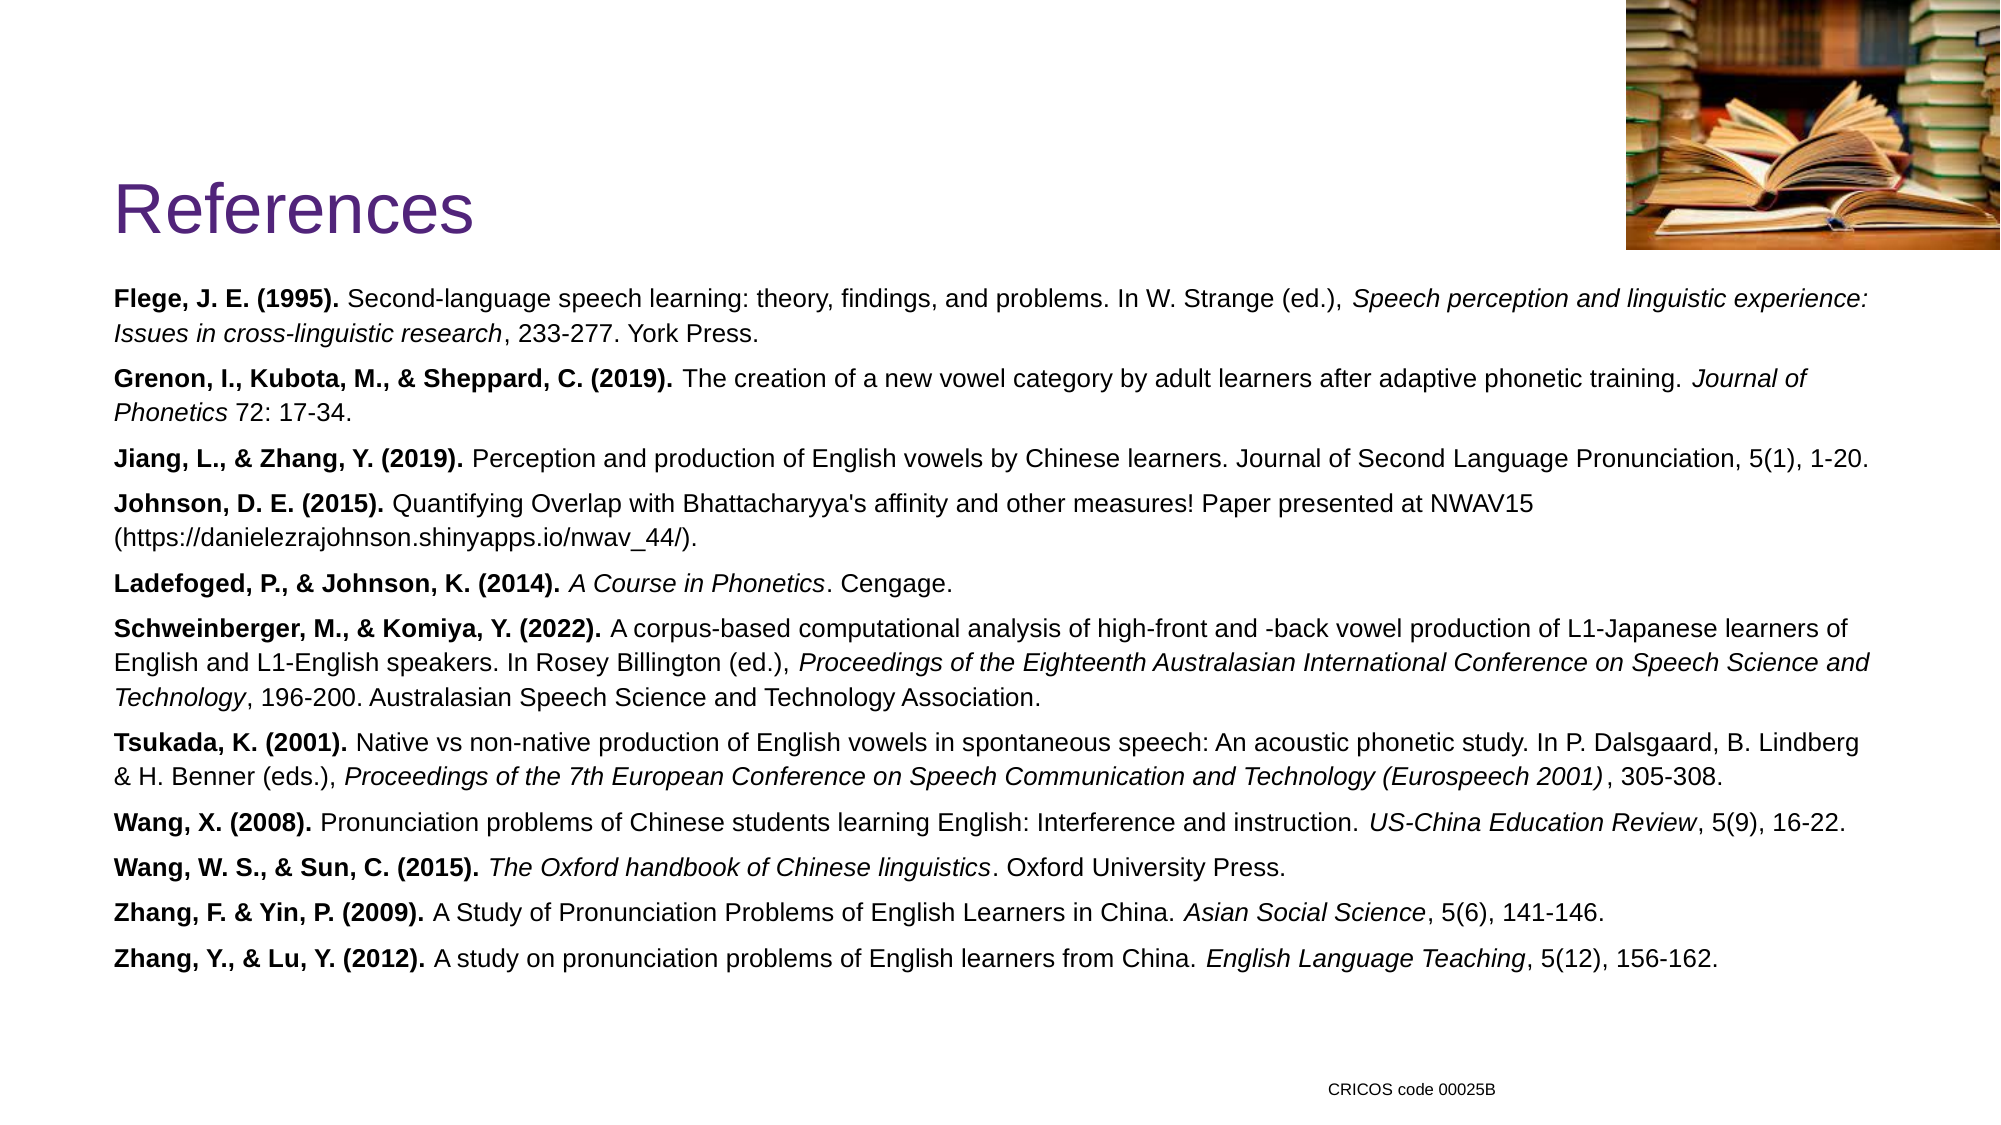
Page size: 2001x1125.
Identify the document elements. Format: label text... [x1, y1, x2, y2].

picture [1626, 0, 2000, 250]
list Flege, J. E. (1995). Second-language speech learning: theory, findings, and problems. In W. Strange (ed.), Speech perception and linguistic experience: Issues in cross-linguistic research, 233-277. York Press. Grenon, I., Kubota, M., & Sheppard, C. (2019). The creation of a new vowel category by adult learners after adaptive phonetic training. Journal of Phonetics 72: 17-34. Jiang, L., & Zhang, Y. (2019). Perception and production of English vowels by Chinese learners. Journal of Second Language Pronunciation, 5(1), 1-20. Johnson, D. E. (2015). Quantifying Overlap with Bhattacharyya's affinity and other measures! Paper presented at NWAV15 (https://danielezrajohnson.shinyapps.io/nwav_44/). Ladefoged, P., & Johnson, K. (2014). A Course in Phonetics. Cengage. Schweinberger, M., & Komiya, Y. (2022). A corpus-based computational analysis of high-front and -back vowel production of L1-Japanese learners of English and L1-English speakers. In Rosey Billington (ed.), Proceedings of the Eighteenth Australasian International Conference on Speech Science and Technology, 196-200. Australasian Speech Science and Technology Association. Tsukada, K. (2001). Native vs non-native production of English vowels in spontaneous speech: An acoustic phonetic study. In P. Dalsgaard, B. Lindberg & H. Benner (eds.), Proceedings of the 7th European Conference on Speech Communication and Technology (Eurospeech 2001), 305-308. Wang, X. (2008). Pronunciation problems of Chinese students learning English: Interference and instruction. US-China Education Review, 5(9), 16-22. Wang, W. S., & Sun, C. (2015). The Oxford handbook of Chinese linguistics. Oxford University Press. Zhang, F. & Yin, P. (2009). A Study of Pronunciation Problems of English Learners in China. Asian Social Science, 5(6), 141-146. Zhang, Y., & Lu, Y. (2012). A study on pronunciation problems of English learners from China. English Language Teaching, 5(12), 156-162. [114, 278, 1886, 1035]
title References [114, 172, 1626, 250]
